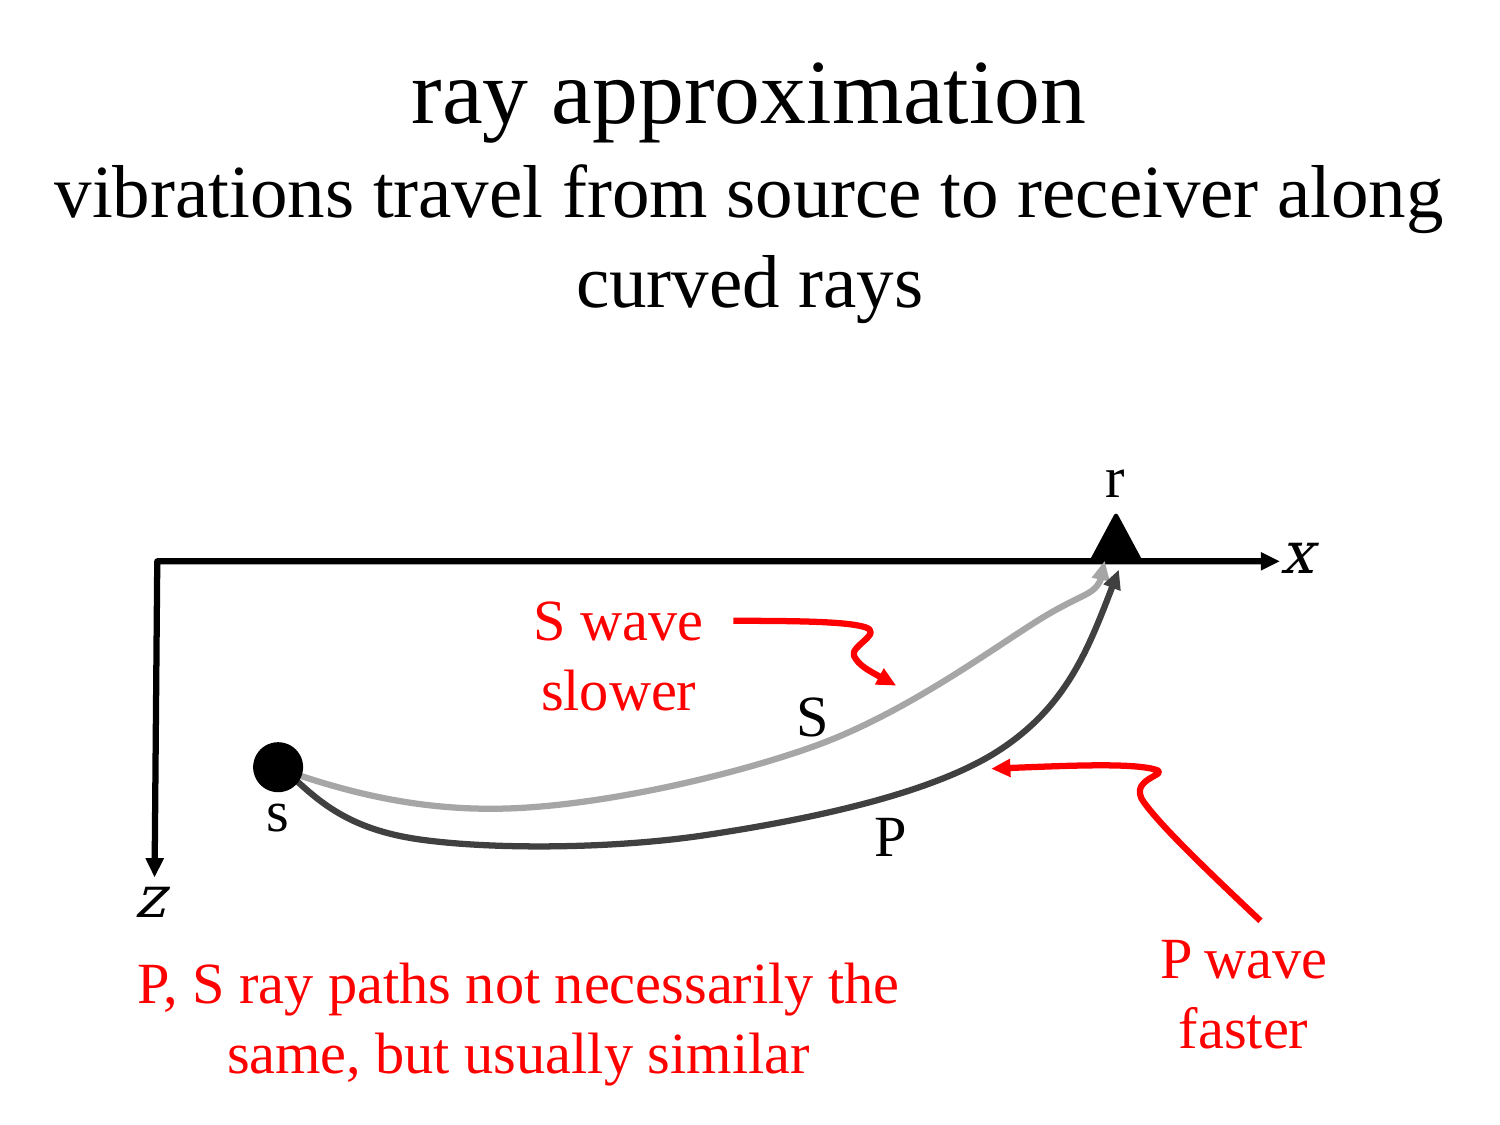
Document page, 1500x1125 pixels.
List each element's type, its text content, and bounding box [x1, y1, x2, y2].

text_box ray approximation vibrations travel from source to receiver along curved rays [0, 24, 1500, 330]
text_box P wave faster [1012, 912, 1475, 1068]
text_box P, S ray paths not necessarily the same, but usually similar [74, 937, 963, 1093]
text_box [87, 431, 1360, 938]
